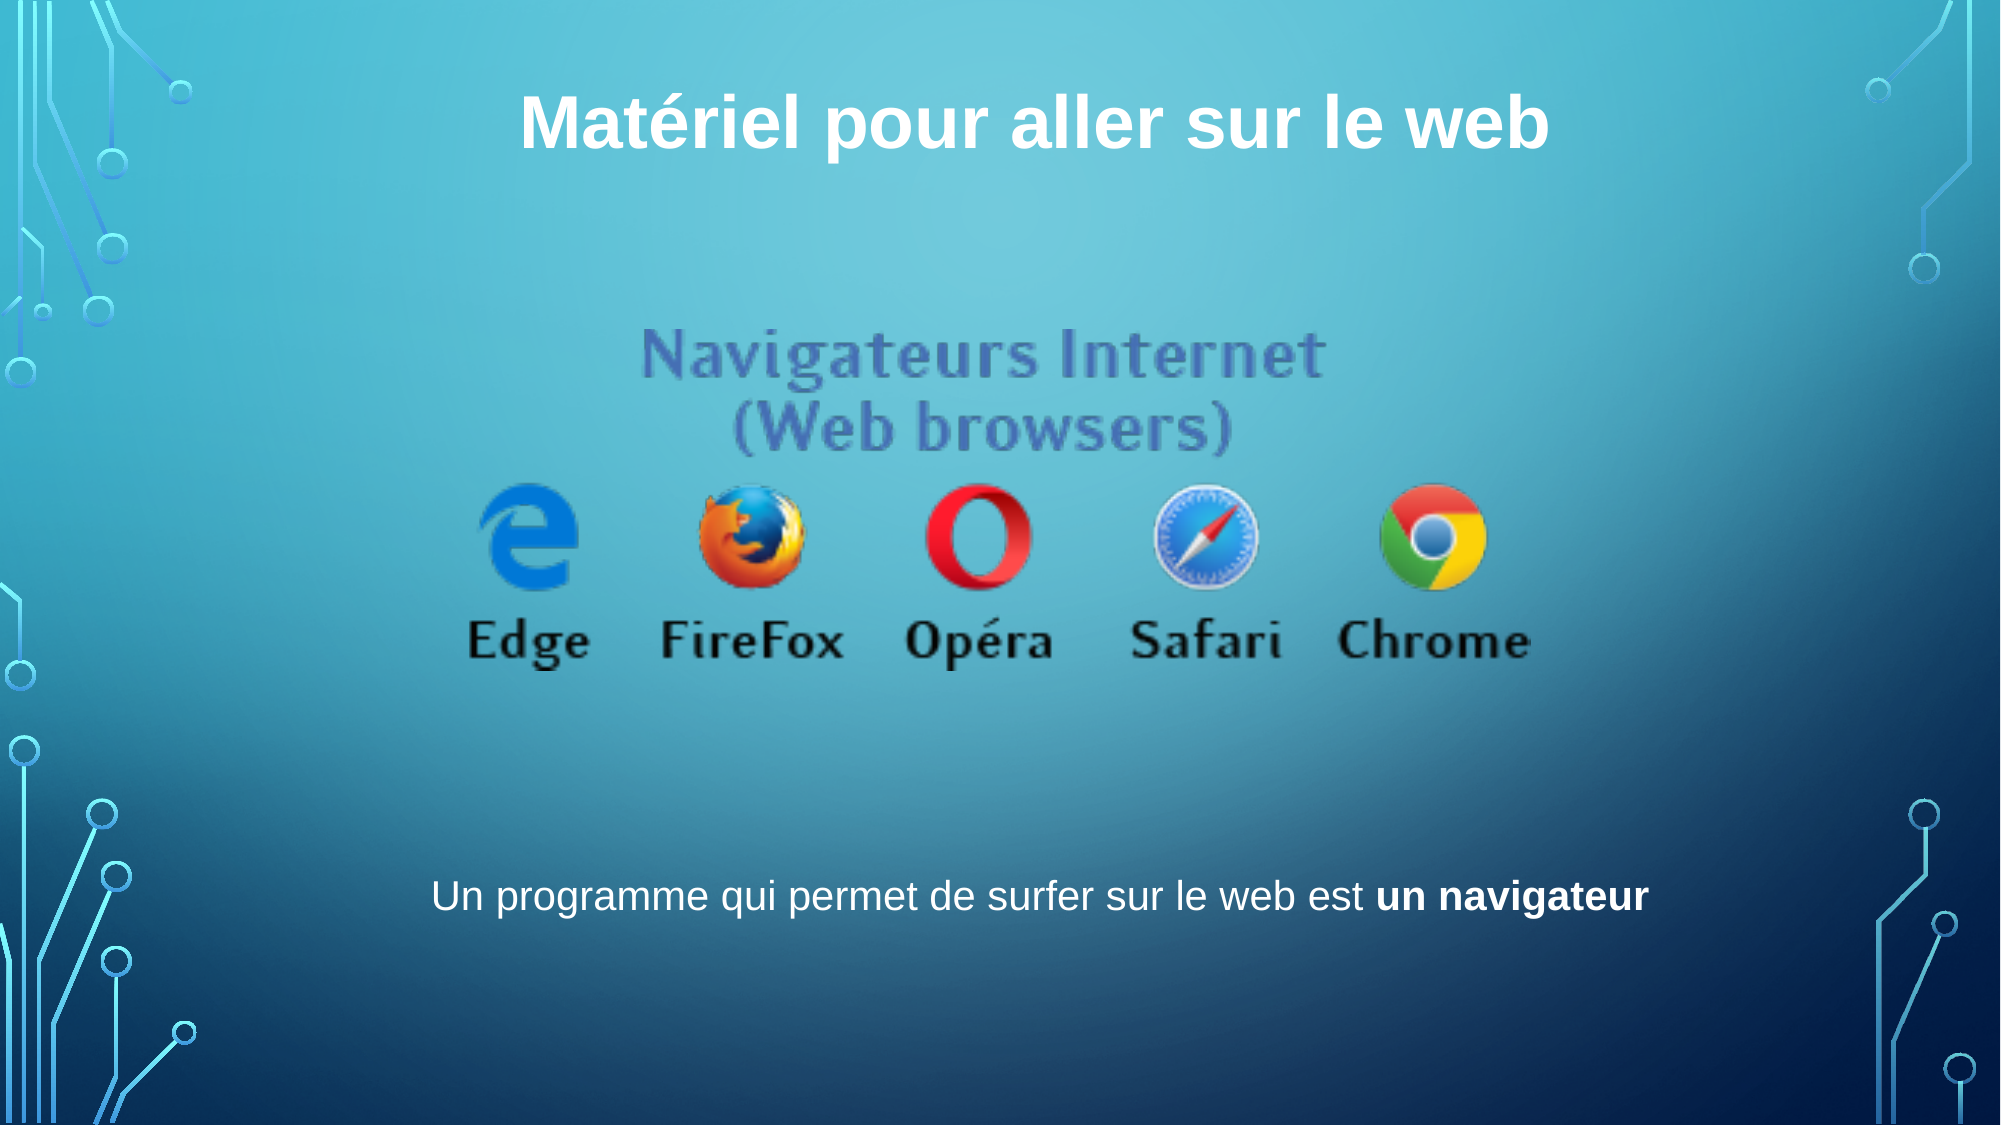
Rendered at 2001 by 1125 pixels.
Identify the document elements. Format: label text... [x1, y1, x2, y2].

picture [468, 328, 1531, 671]
text_box Un programme qui permet de surfer sur le web est un navigateur [416, 861, 1665, 927]
text_box Matériel pour aller sur le web [504, 66, 1568, 172]
